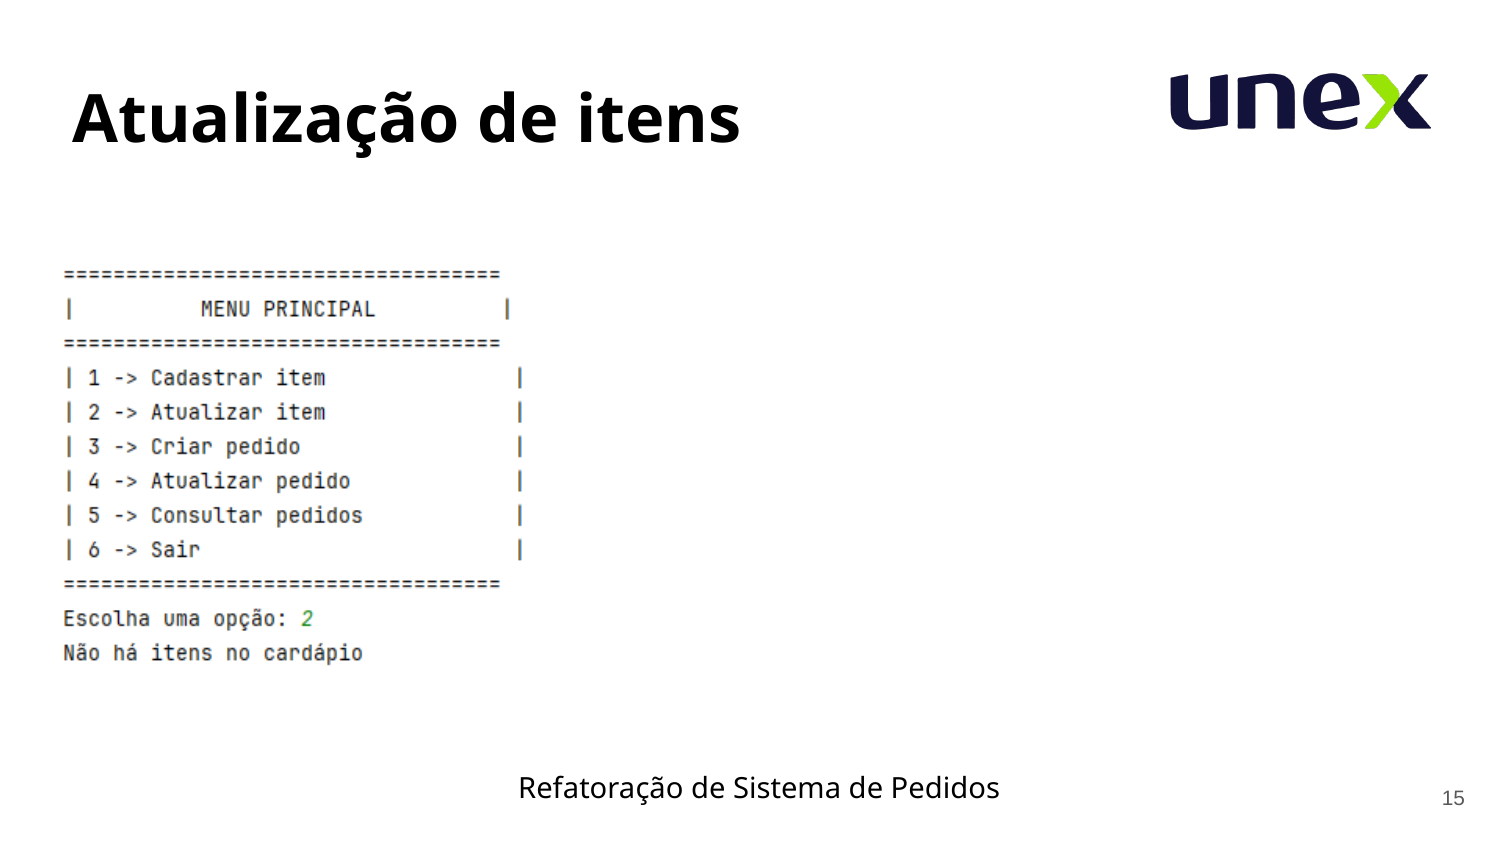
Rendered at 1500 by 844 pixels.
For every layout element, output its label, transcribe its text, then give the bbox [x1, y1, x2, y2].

picture [57, 261, 528, 671]
text_box Refatoração de Sistema de Pedidos [454, 758, 1046, 820]
slide_number 15 [1389, 764, 1480, 830]
picture [1149, 15, 1450, 190]
text_box Atualização de itens [57, 60, 1144, 174]
